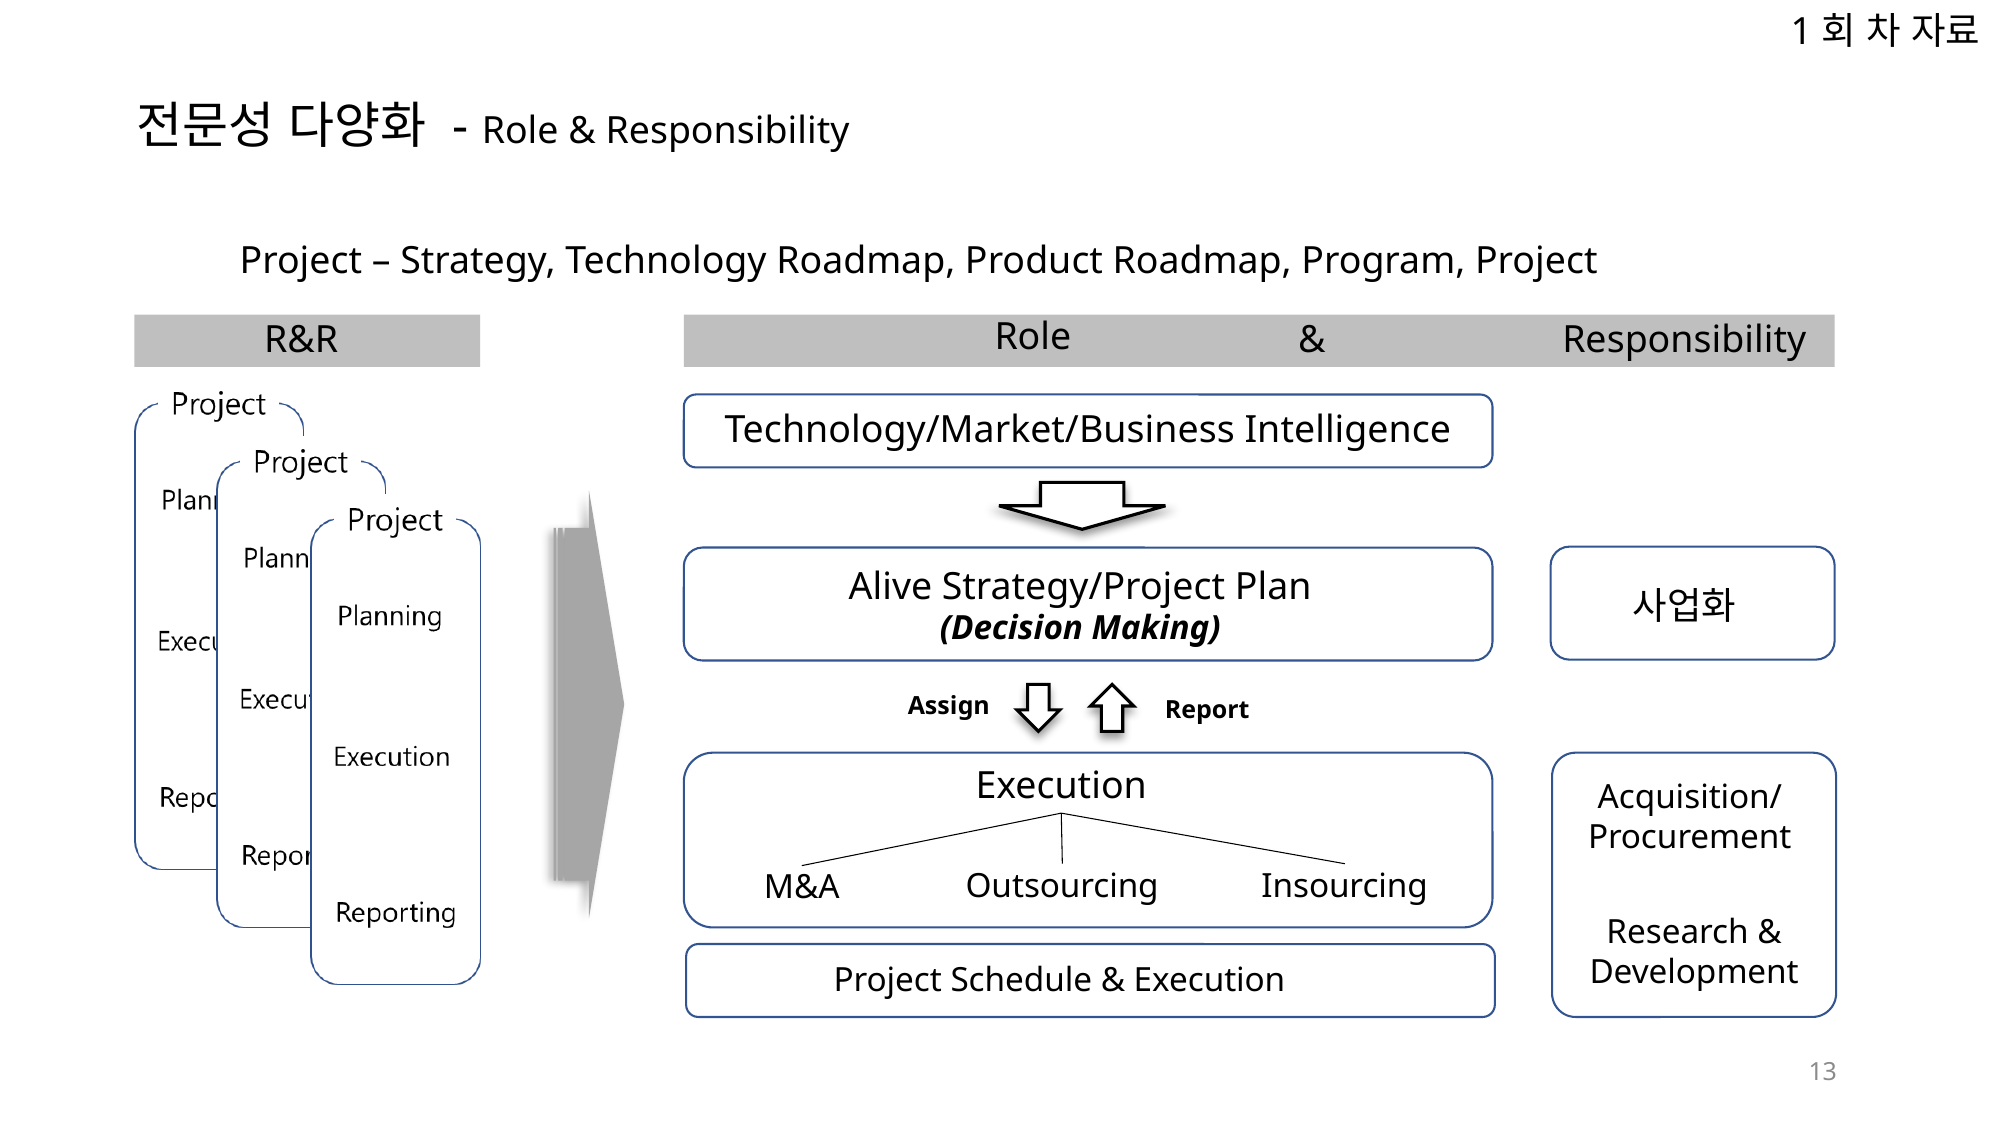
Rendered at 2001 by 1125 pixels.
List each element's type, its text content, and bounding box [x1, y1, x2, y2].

text_box [1014, 683, 1063, 733]
text_box 1회 차 자료 [1775, 0, 1995, 60]
text_box [553, 490, 626, 919]
text_box [354, 314, 481, 368]
text_box Assign [893, 682, 1005, 728]
text_box [998, 481, 1166, 531]
text_box R&R [249, 307, 354, 368]
text_box [1551, 751, 1838, 1019]
text_box [682, 546, 1494, 662]
text_box 사업화 [1617, 574, 1778, 634]
text_box Alive Strategy/Project Plan (Decision Making) [833, 554, 1327, 654]
text_box Report [1150, 685, 1265, 731]
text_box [1061, 813, 1345, 864]
text_box [685, 942, 1496, 1019]
text_box [1822, 314, 1836, 368]
text_box Acquisition/ Procurement [1552, 767, 1828, 863]
picture [134, 373, 481, 985]
text_box [683, 314, 1283, 368]
text_box Project – Strategy, Technology Roadmap, Product Roadmap, Program, Project [224, 229, 1614, 289]
text_box Research & Development [1572, 910, 1816, 991]
text_box [1088, 682, 1136, 733]
text_box [1549, 545, 1836, 661]
slide_number 13 [1402, 1042, 1852, 1102]
text_box Role [979, 304, 1087, 365]
text_box [133, 314, 249, 368]
text_box & [1283, 307, 1341, 368]
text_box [801, 813, 1062, 866]
text_box Responsibility [1547, 307, 1822, 368]
text_box [682, 393, 1494, 469]
text_box [682, 751, 1494, 929]
text_box 전문성 다양화 - Role & Responsibility [122, 86, 866, 161]
text_box [1341, 314, 1547, 368]
